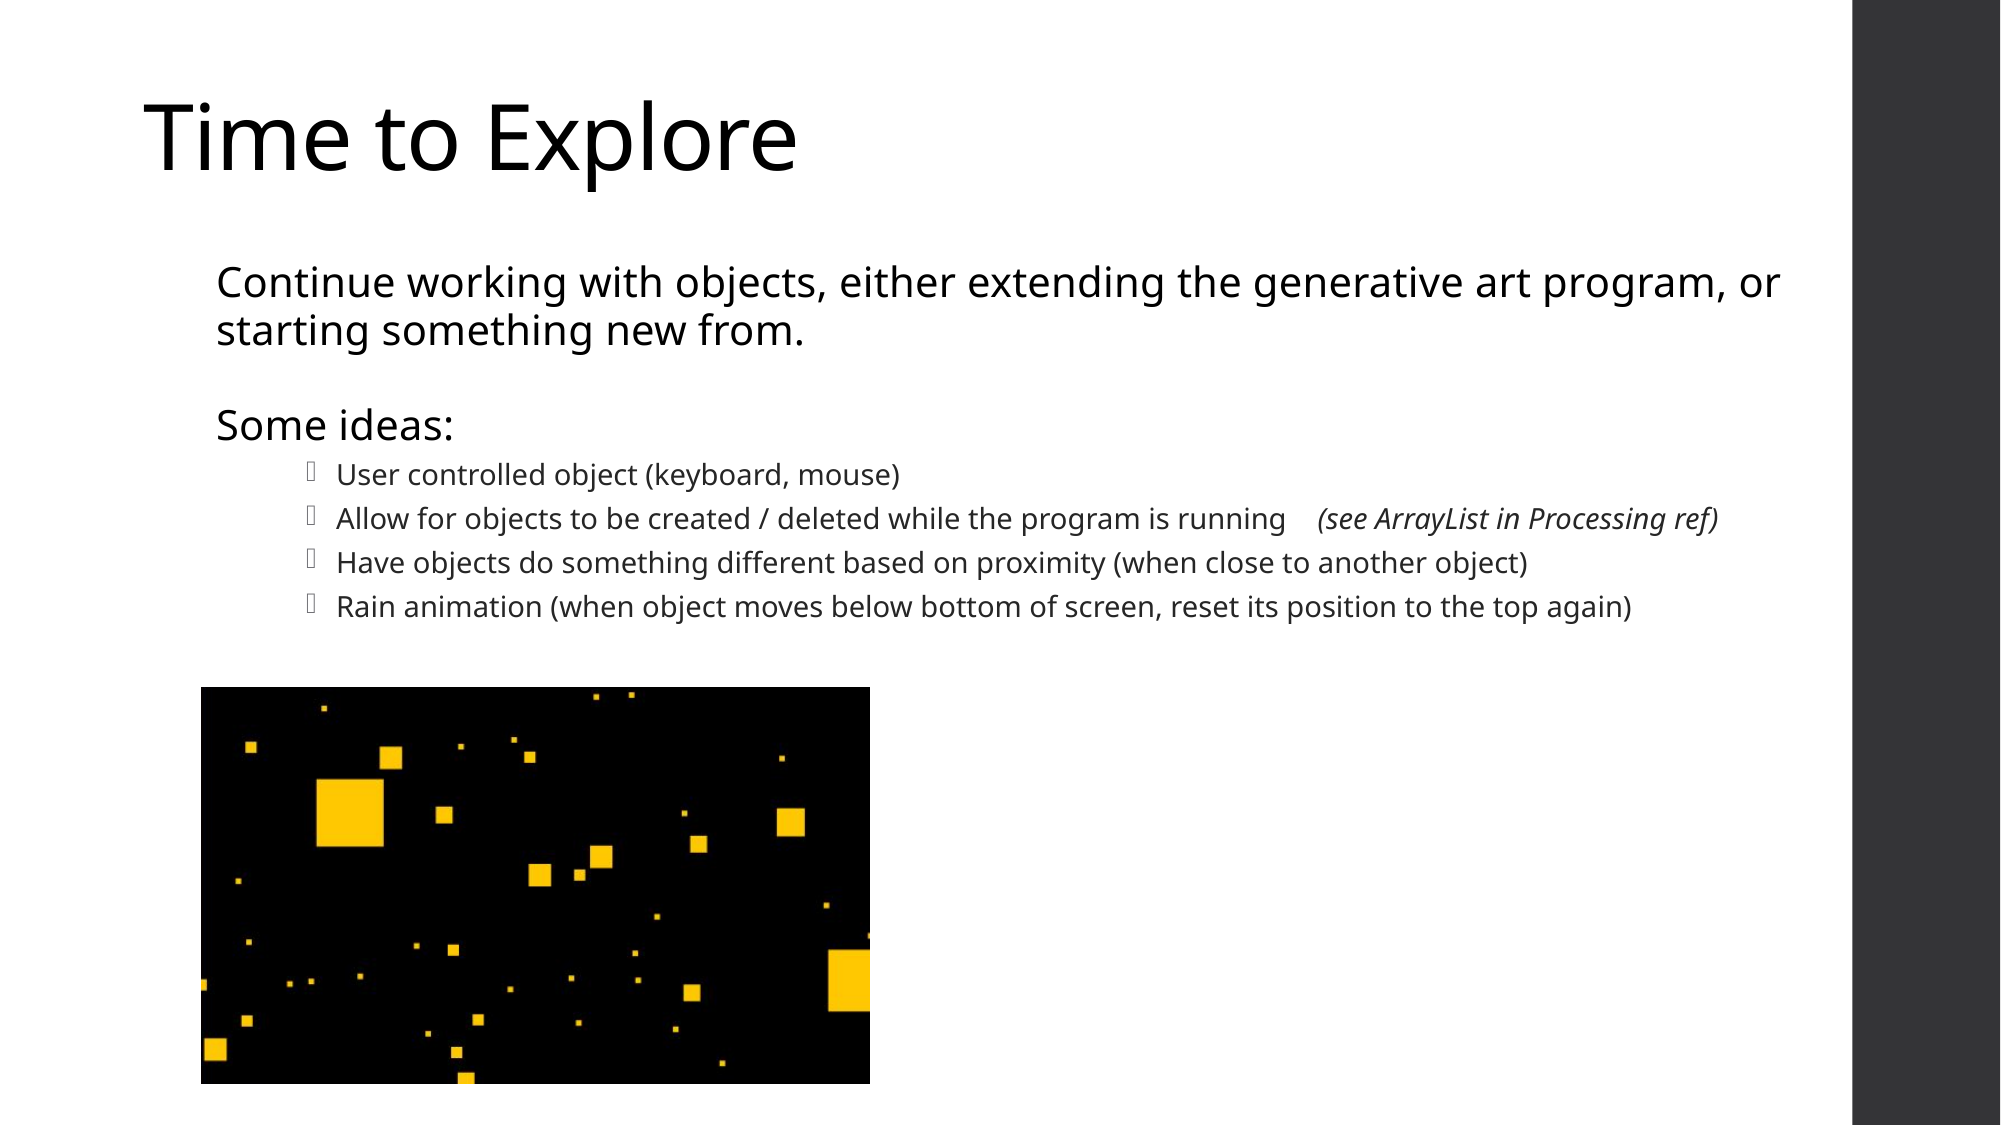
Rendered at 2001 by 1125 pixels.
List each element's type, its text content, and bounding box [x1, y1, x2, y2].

title Time to Explore [128, 0, 1719, 199]
picture [200, 686, 871, 1085]
text_box Continue working with objects, either extending the generative art program, or starting something new from. Some ideas: User controlled object (keyboard, mouse) Allow for objects to be created / deleted while the program is running (see ArrayList in Processing ref) Have objects do something different based on proximity (when close to another object) Rain animation (when object moves below bottom of screen, reset its position to the top again) [201, 251, 1816, 634]
